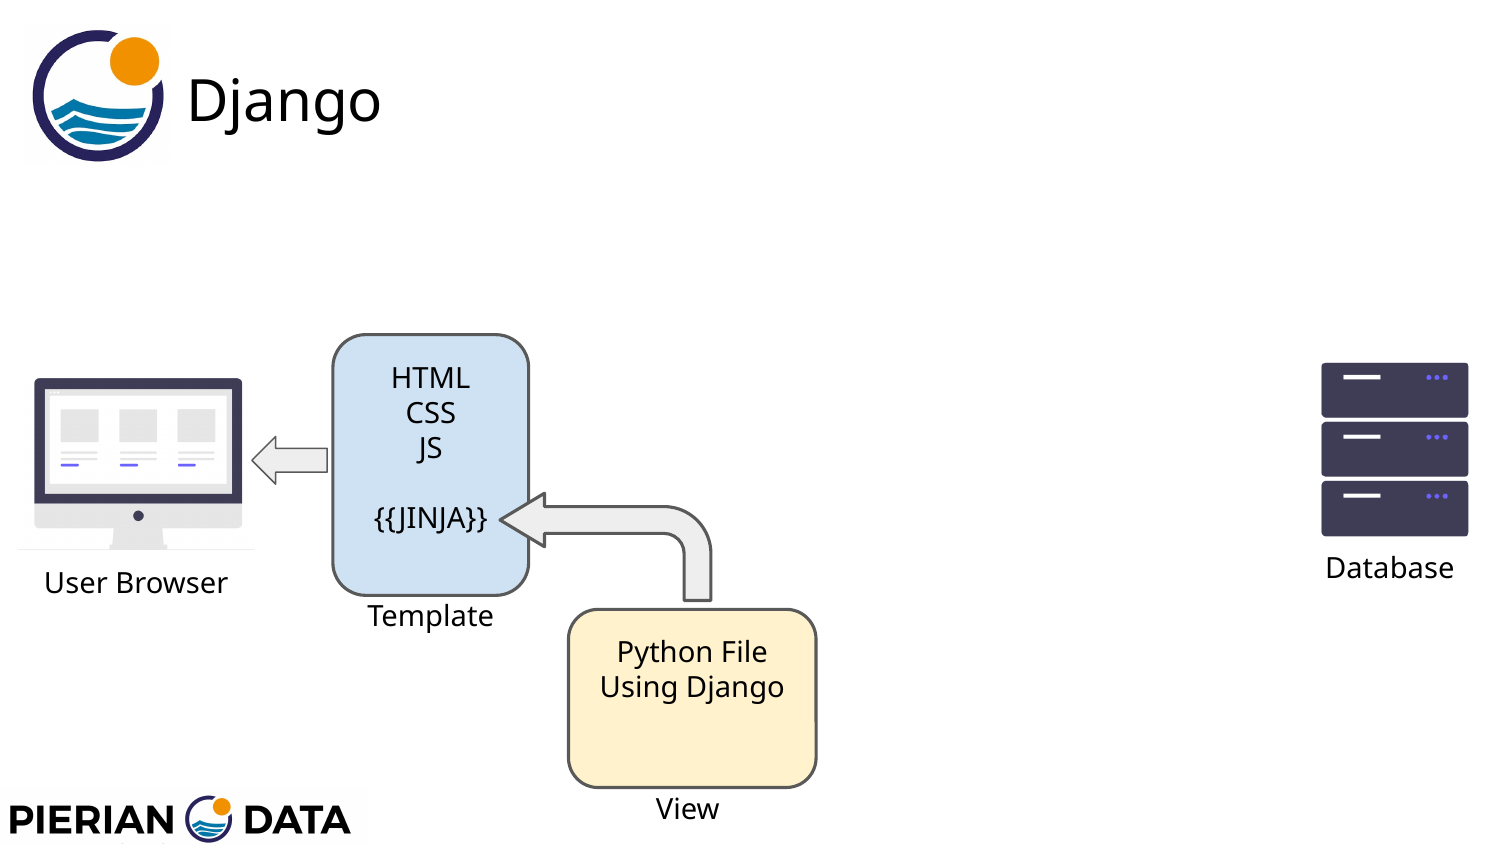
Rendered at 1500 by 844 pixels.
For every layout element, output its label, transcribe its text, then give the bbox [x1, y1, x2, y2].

text_box [259, 436, 328, 485]
text_box Database [1284, 534, 1496, 600]
text_box Template [315, 582, 547, 648]
text_box User Browser [20, 557, 252, 615]
title Django [176, 48, 1449, 143]
picture [1314, 353, 1480, 550]
text_box View [572, 775, 804, 840]
text_box [499, 493, 711, 601]
picture [24, 24, 172, 167]
picture [0, 787, 368, 844]
text_box Python File Using Django [568, 609, 817, 782]
text_box HTML CSS JS {{JINJA}} [332, 334, 529, 582]
picture [17, 370, 255, 550]
